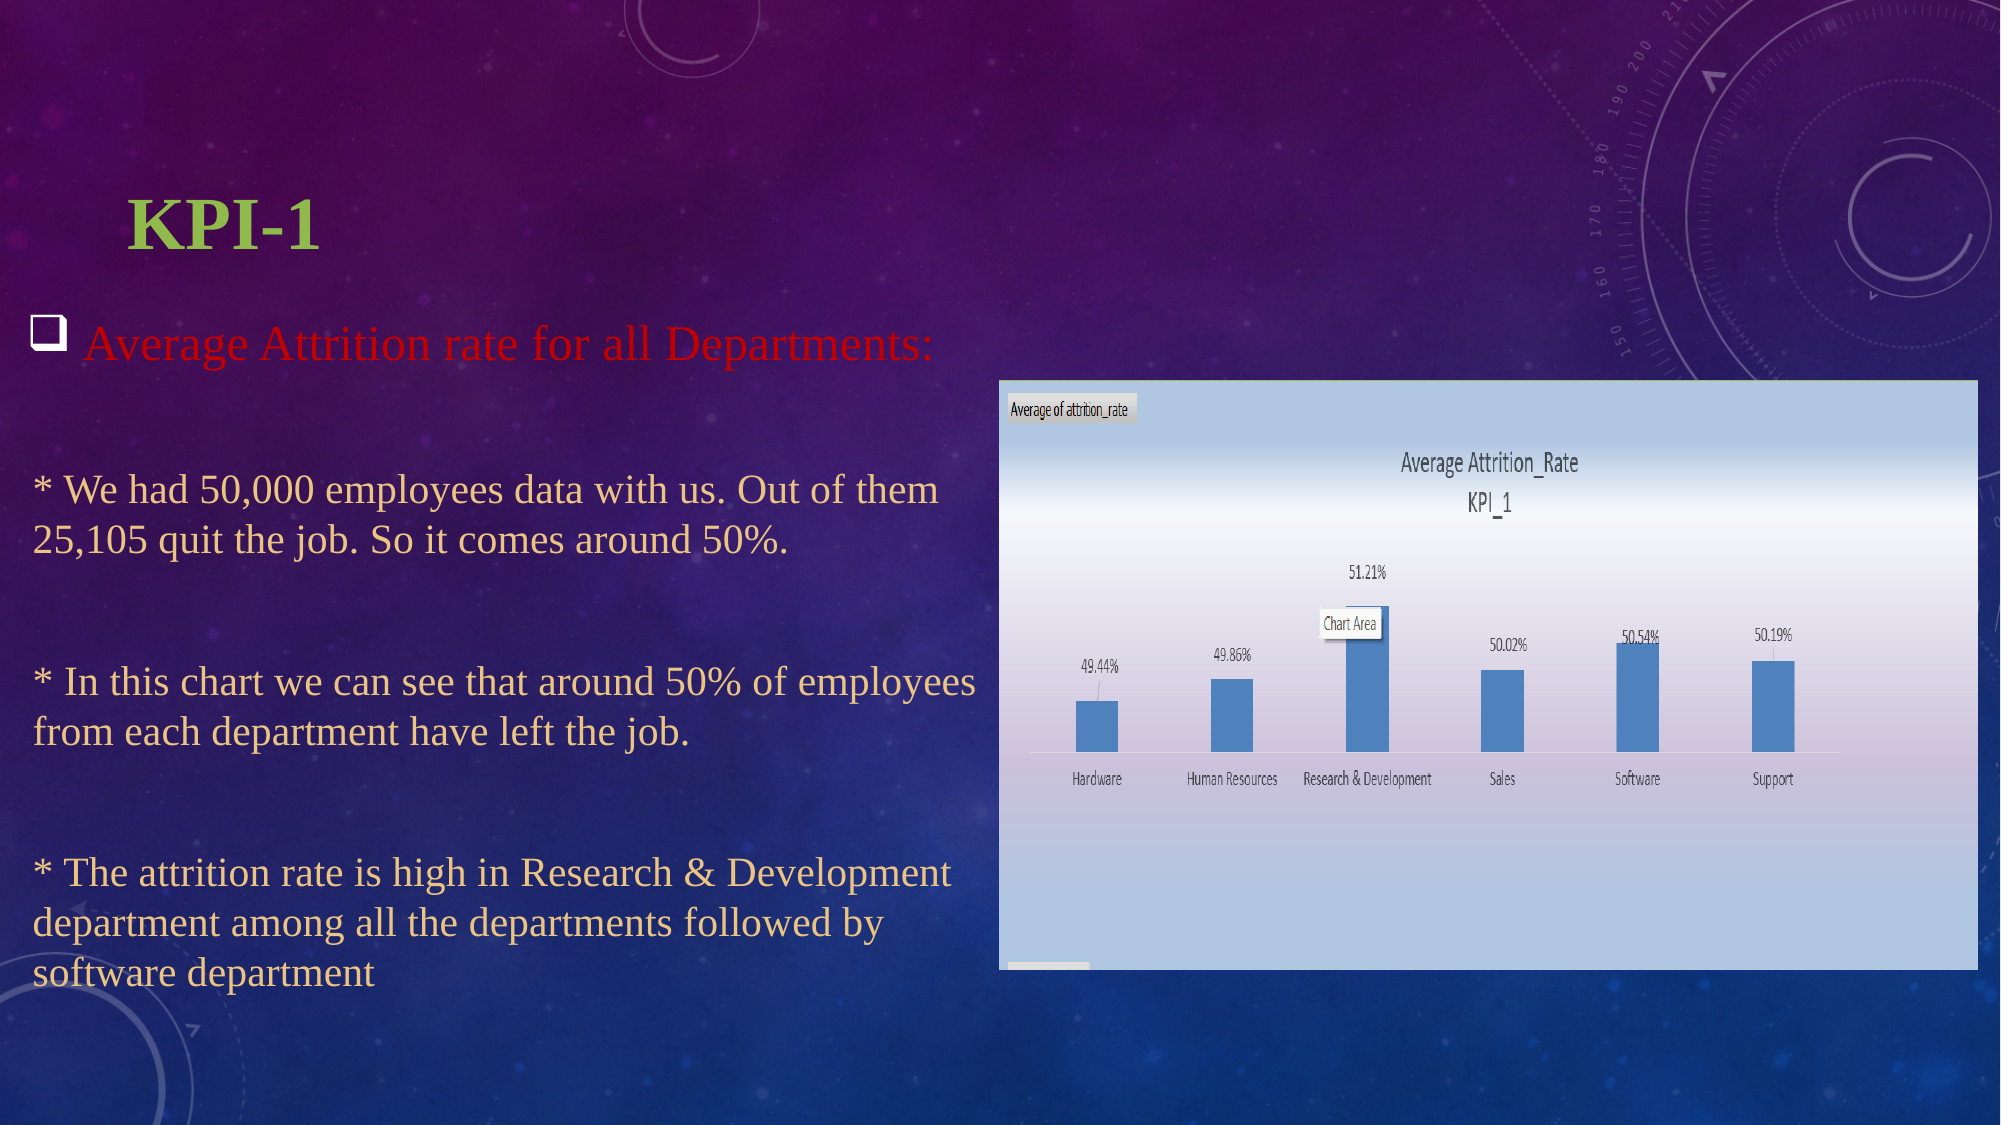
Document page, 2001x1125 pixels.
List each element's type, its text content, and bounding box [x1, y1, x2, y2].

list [999, 380, 1978, 970]
picture [0, 0, 2001, 1125]
title kpi-1 [112, 99, 1775, 339]
text_box Average Attrition rate for all Departments: * We had 50,000 employees data with us. Out of them 25,105 quit the job. So it comes around 50%. * In this chart we can see that around 50% of employees from each department have left the job. * The attrition rate is high in Research & Development department among all the departments followed by software department [11, 302, 1013, 1003]
